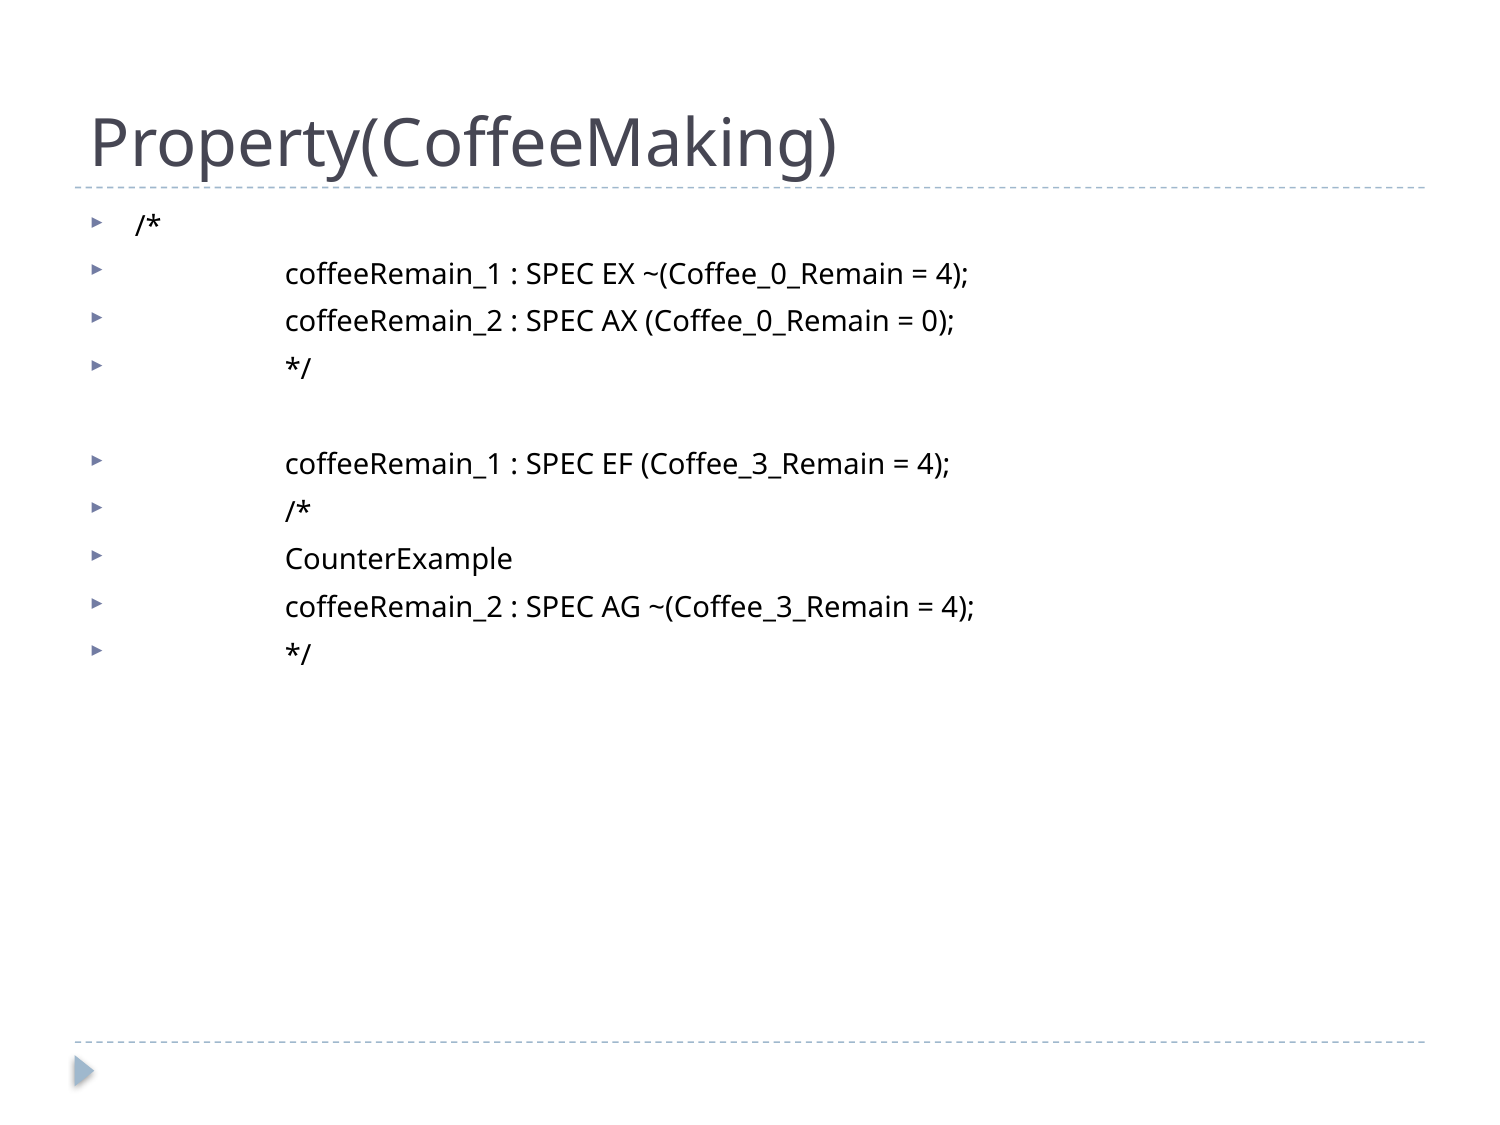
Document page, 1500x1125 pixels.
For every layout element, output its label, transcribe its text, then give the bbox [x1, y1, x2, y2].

title Property(CoffeeMaking) [75, 24, 1425, 188]
list /* coffeeRemain_1 : SPEC EX ~(Coffee_0_Remain = 4); coffeeRemain_2 : SPEC AX (Coffee_0_Remain = 0); */ coffeeRemain_1 : SPEC EF (Coffee_3_Remain = 4); /* CounterExample coffeeRemain_2 : SPEC AG ~(Coffee_3_Remain = 4); */ [75, 200, 1425, 1010]
